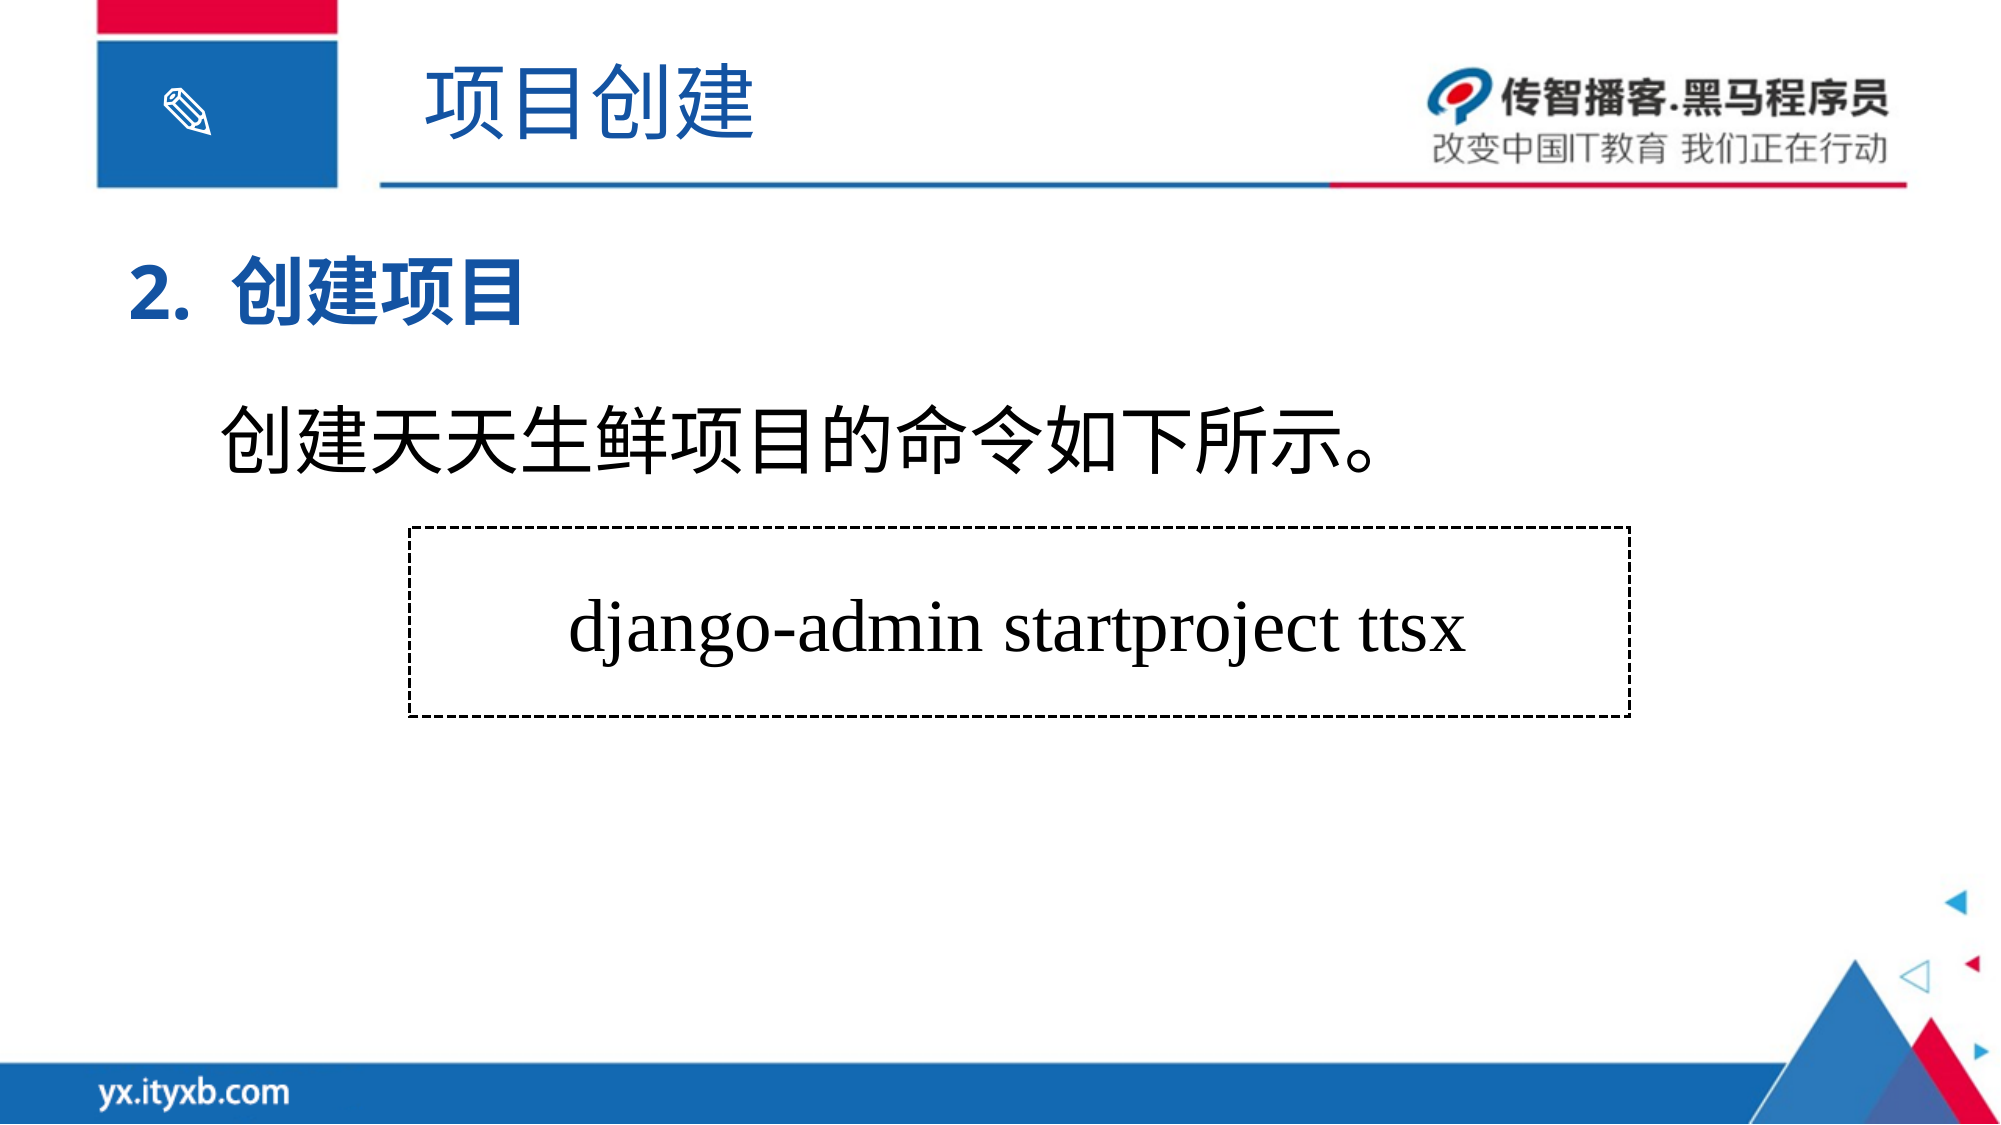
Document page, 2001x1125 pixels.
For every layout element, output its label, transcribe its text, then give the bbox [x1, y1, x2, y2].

text_box 2. 创建项目 [113, 237, 1313, 342]
text_box [409, 527, 1630, 717]
picture [0, 0, 2000, 1124]
text_box django-admin startproject ttsx [553, 568, 1486, 674]
text_box 项目创建 [409, 43, 1292, 158]
text_box 创建天天生鲜项目的命令如下所示。 [204, 367, 1855, 491]
